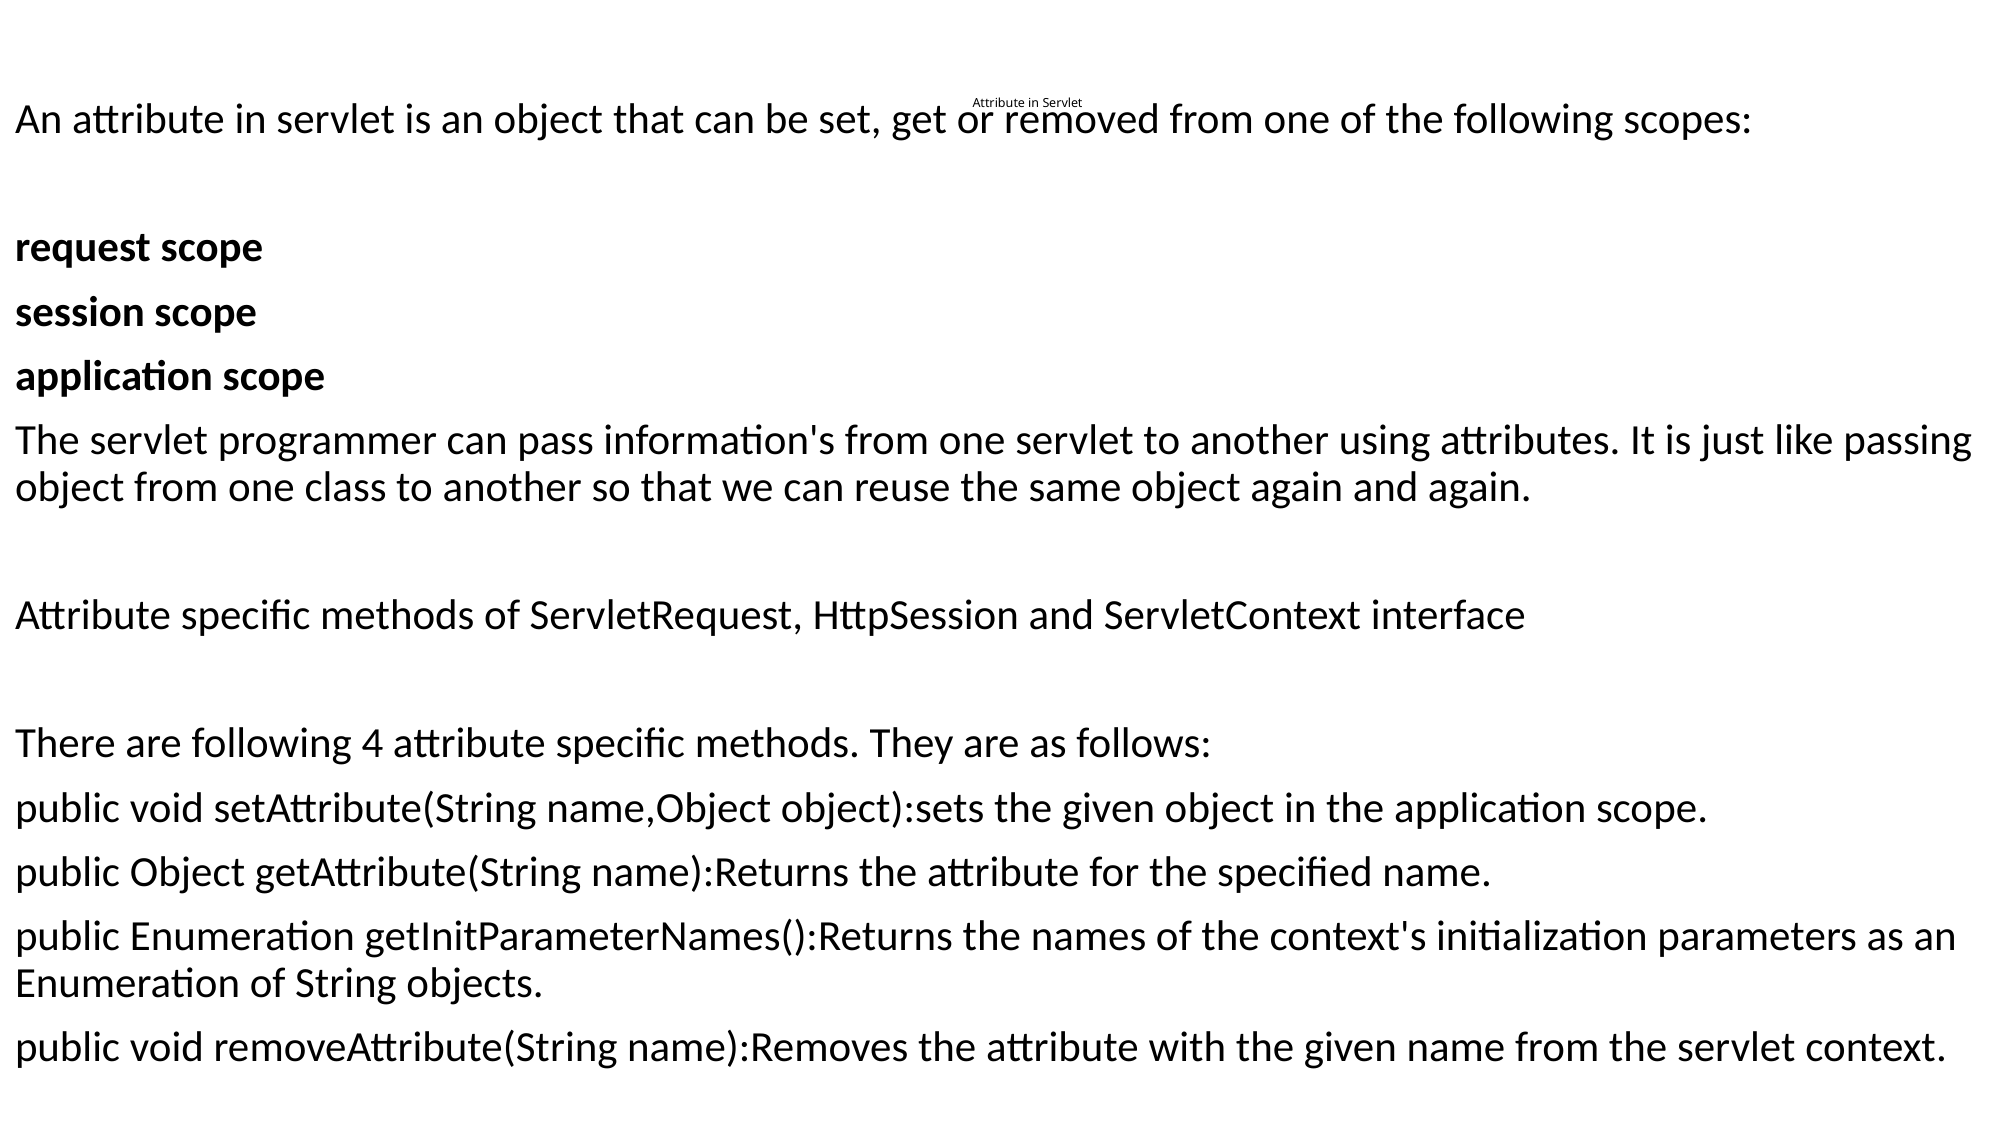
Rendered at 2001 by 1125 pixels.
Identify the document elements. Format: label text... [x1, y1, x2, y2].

subtitle An attribute in servlet is an object that can be set, get or removed from one of the following scopes: request scope session scope application scope The servlet programmer can pass information's from one servlet to another using attributes. It is just like passing object from one class to another so that we can reuse the same object again and again. Attribute specific methods of ServletRequest, HttpSession and ServletContext interface There are following 4 attribute specific methods. They are as follows: public void setAttribute(String name,Object object):sets the given object in the application scope. public Object getAttribute(String name):Returns the attribute for the specified name. public Enumeration getInitParameterNames():Returns the names of the context's initialization parameters as an Enumeration of String objects. public void removeAttribute(String name):Removes the attribute with the given name from the servlet context. [0, 88, 2000, 1125]
